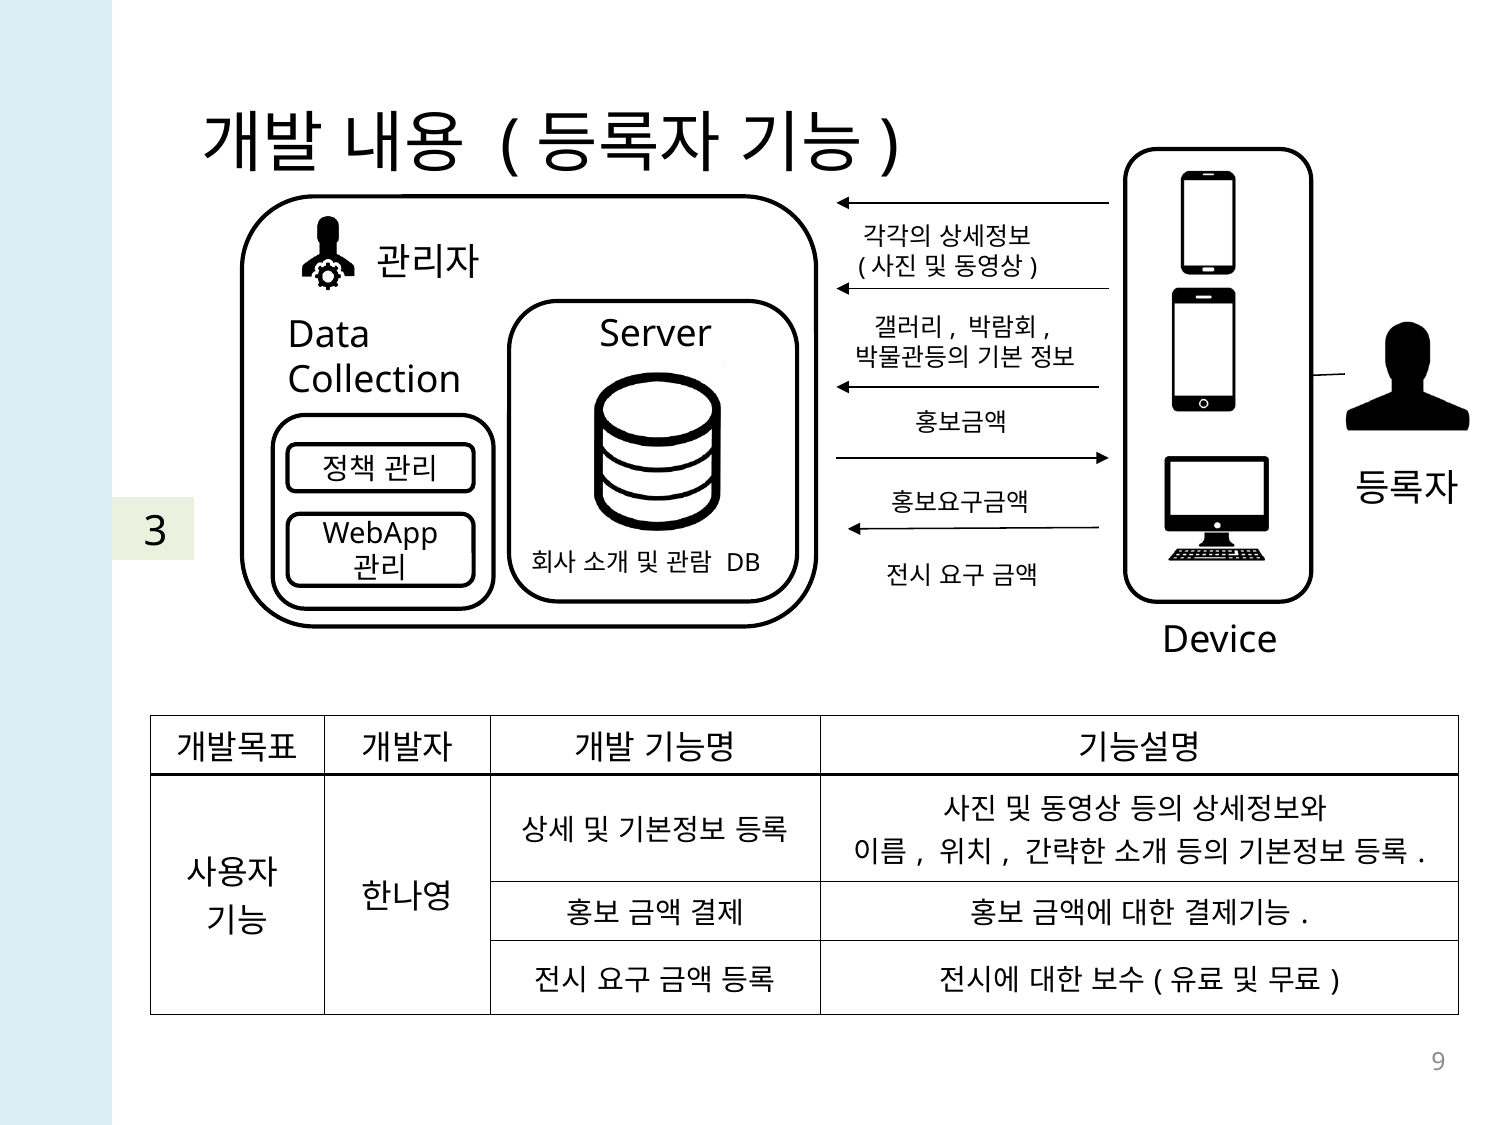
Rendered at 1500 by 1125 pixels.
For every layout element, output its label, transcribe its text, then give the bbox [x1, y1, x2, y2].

table_cell 전시 요구 금액 등록 [491, 941, 820, 1014]
table_cell 홍보 금액 결제 [491, 882, 820, 940]
text_box 각각의 상세정보 (사진 및 동영상) [827, 212, 1069, 288]
picture [1162, 453, 1274, 571]
table_header 개발자 [325, 716, 490, 773]
picture [296, 215, 359, 291]
text_box [506, 298, 800, 583]
text_box [1123, 146, 1314, 604]
text_box Device [1147, 607, 1293, 668]
text_box WebApp 관리 [285, 511, 476, 588]
table_cell 홍보 금액에 대한 결제기능. [821, 882, 1458, 940]
text_box [517, 584, 789, 604]
picture [586, 358, 725, 533]
table_header 개발목표 [151, 716, 324, 773]
text_box 홍보금액 [900, 398, 1060, 444]
text_box Server [584, 301, 738, 361]
picture [1344, 314, 1472, 434]
table_cell 상세 및 기본정보 등록 [491, 776, 820, 881]
table_cell 사진 및 동영상 등의 상세정보와 이름, 위치, 간략한 소개 등의 기본정보 등록. [821, 776, 1458, 881]
table_cell 전시에 대한 보수(유료 및 무료) [821, 941, 1458, 1014]
text_box 3 [114, 497, 194, 560]
text_box 등록자 [1340, 456, 1496, 516]
text_box 홍보요구금액 [877, 479, 1068, 525]
text_box 관리자 [363, 230, 508, 291]
text_box 전시 요구 금액 [871, 552, 1090, 598]
table_cell 한나영 [325, 776, 490, 1014]
text_box [270, 412, 496, 611]
text_box [0, 0, 114, 1125]
table_header 기능설명 [821, 716, 1458, 773]
text_box [239, 194, 819, 629]
text_box Data Collection [272, 302, 503, 408]
table_header 개발 기능명 [491, 716, 820, 773]
text_box 정책 관리 [285, 442, 476, 494]
picture [1167, 282, 1240, 416]
picture [1177, 165, 1240, 278]
text_box 회사 소개 및 관람 DB [516, 538, 817, 584]
slide_number 9 [1110, 1032, 1461, 1093]
table_cell 사용자 기능 [151, 776, 324, 1014]
text_box 갤러리, 박람회, 박물관등의 기본 정보 [820, 304, 1111, 379]
text_box 개발 내용 (등록자 기능) [173, 72, 928, 209]
